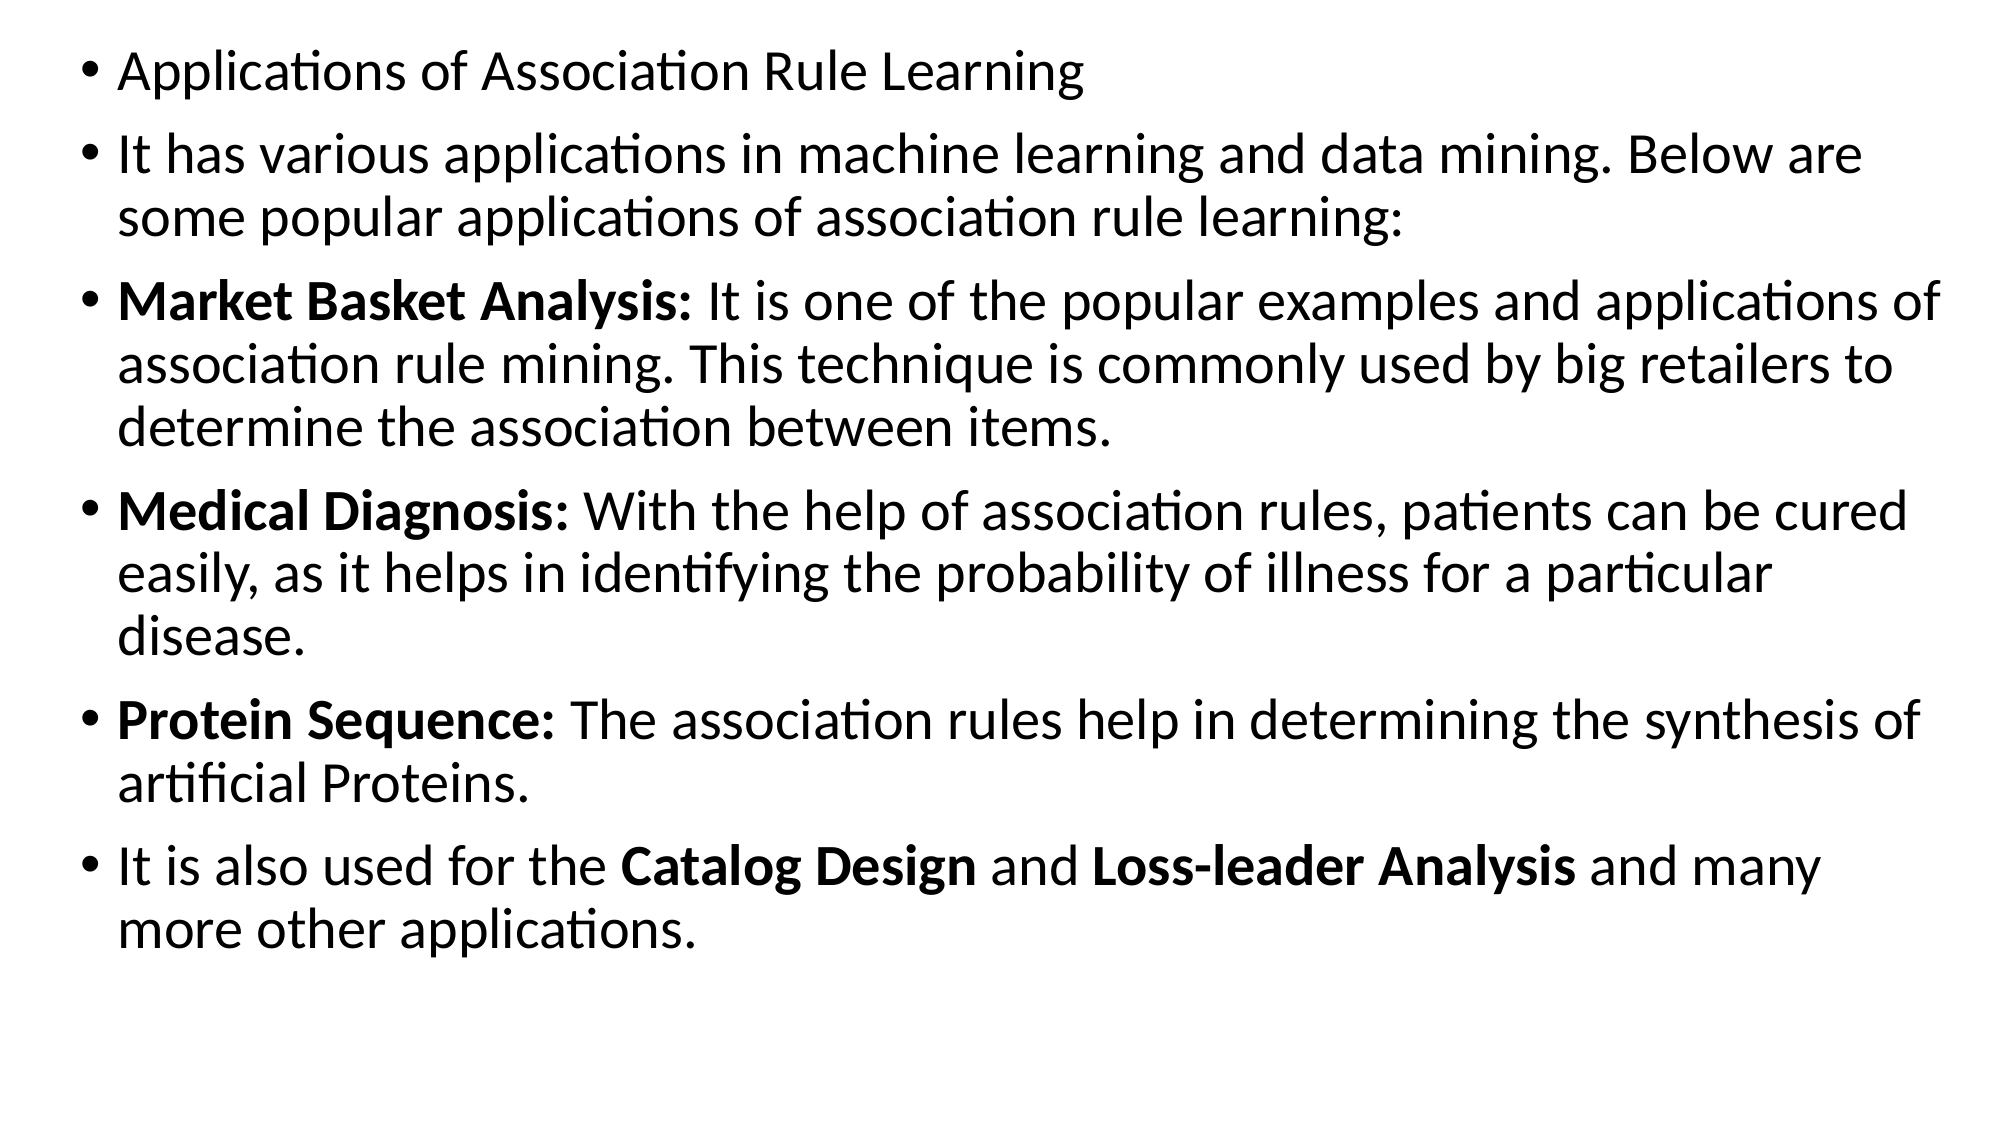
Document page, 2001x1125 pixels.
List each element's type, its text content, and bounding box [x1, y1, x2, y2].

list Applications of Association Rule Learning It has various applications in machine learning and data mining. Below are some popular applications of association rule learning: Market Basket Analysis: It is one of the popular examples and applications of association rule mining. This technique is commonly used by big retailers to determine the association between items. Medical Diagnosis: With the help of association rules, patients can be cured easily, as it helps in identifying the probability of illness for a particular disease. Protein Sequence: The association rules help in determining the synthesis of artificial Proteins. It is also used for the Catalog Design and Loss-leader Analysis and many more other applications. [65, 32, 1976, 1100]
